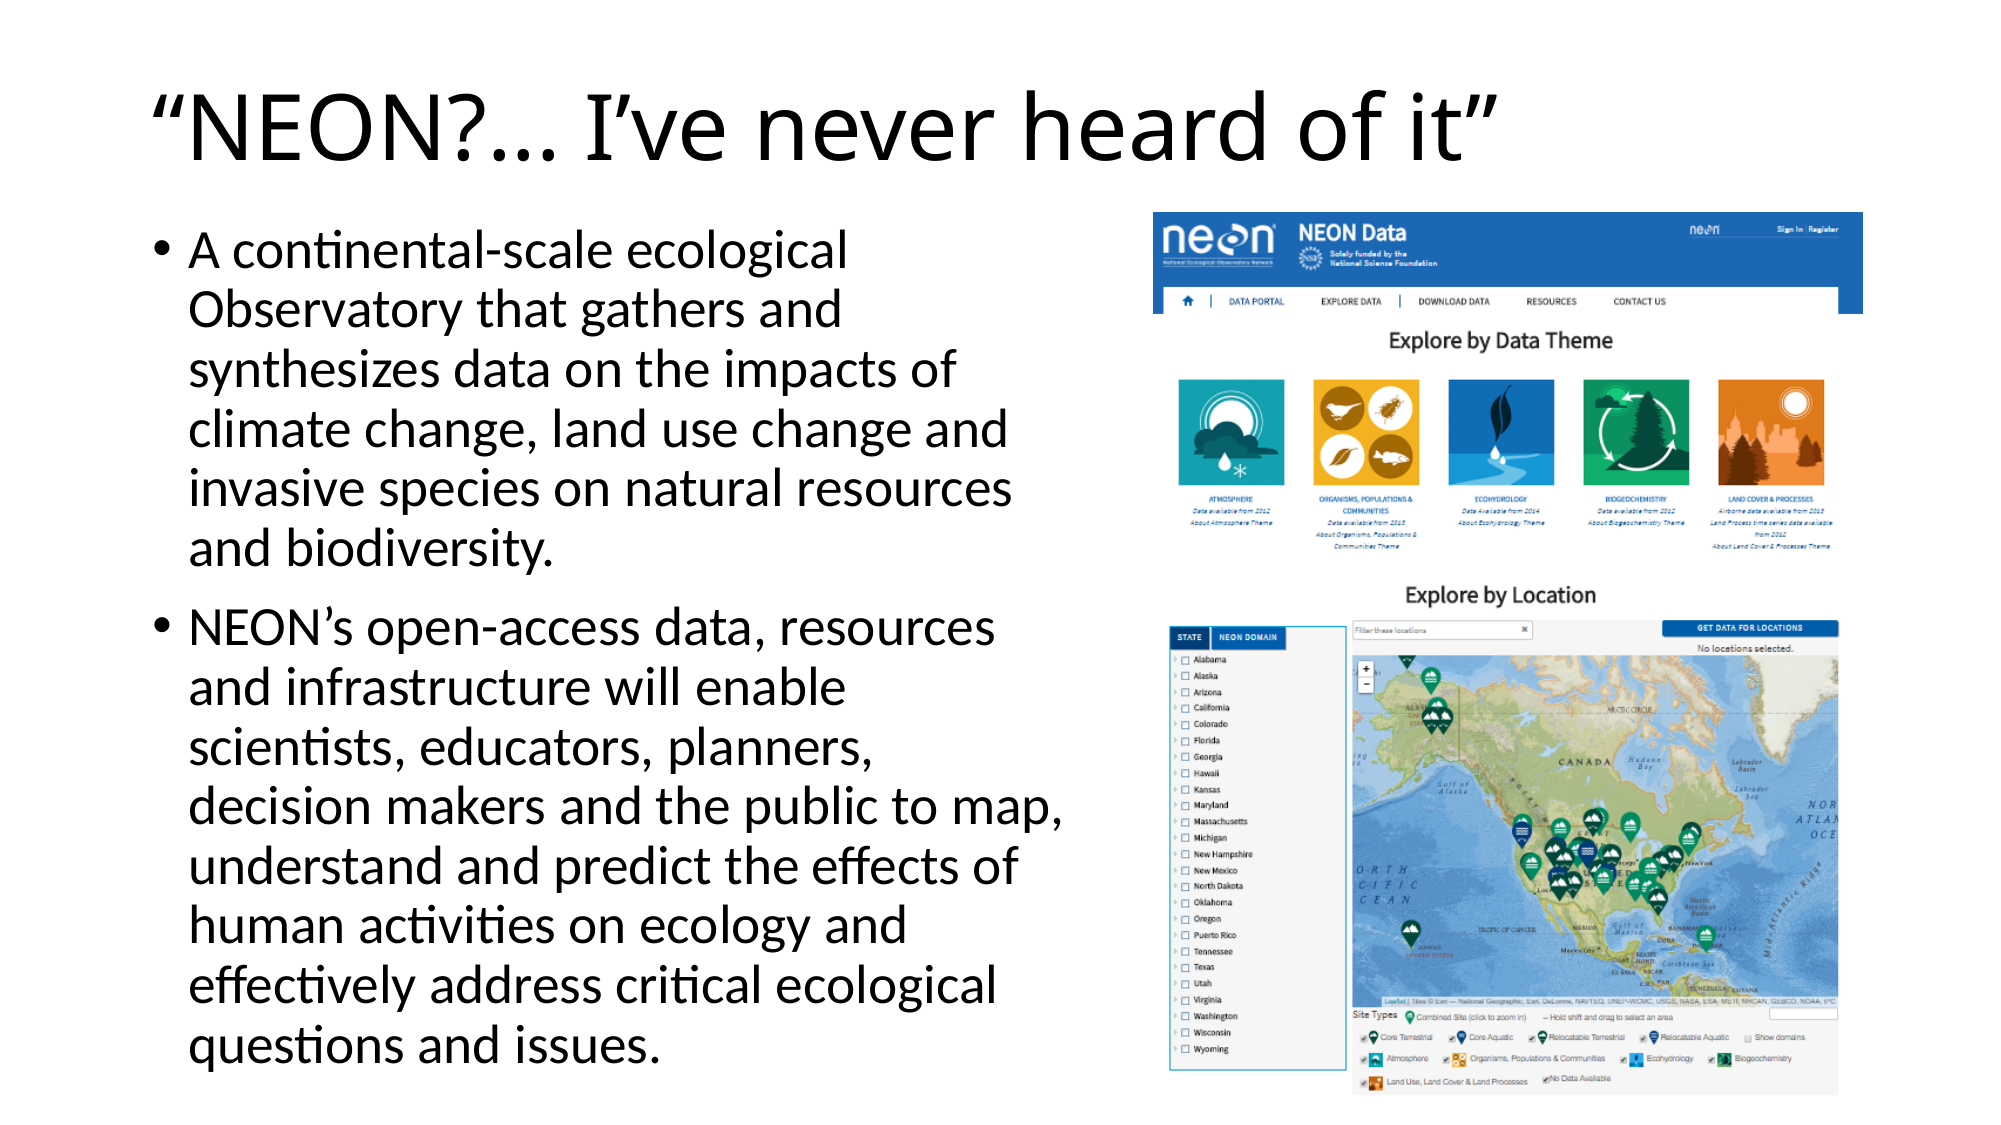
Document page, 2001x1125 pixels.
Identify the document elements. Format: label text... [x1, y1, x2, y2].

picture [1153, 212, 1863, 1100]
title “NEON?... I’ve never heard of it” [137, 21, 1863, 240]
list A continental-scale ecological Observatory that gathers and synthesizes data on the impacts of climate change, land use change and invasive species on natural resources and biodiversity. NEON’s open-access data, resources and infrastructure will enable scientists, educators, planners, decision makers and the public to map, understand and predict the effects of human activities on ecology and effectively address critical ecological questions and issues. [137, 212, 1081, 1100]
